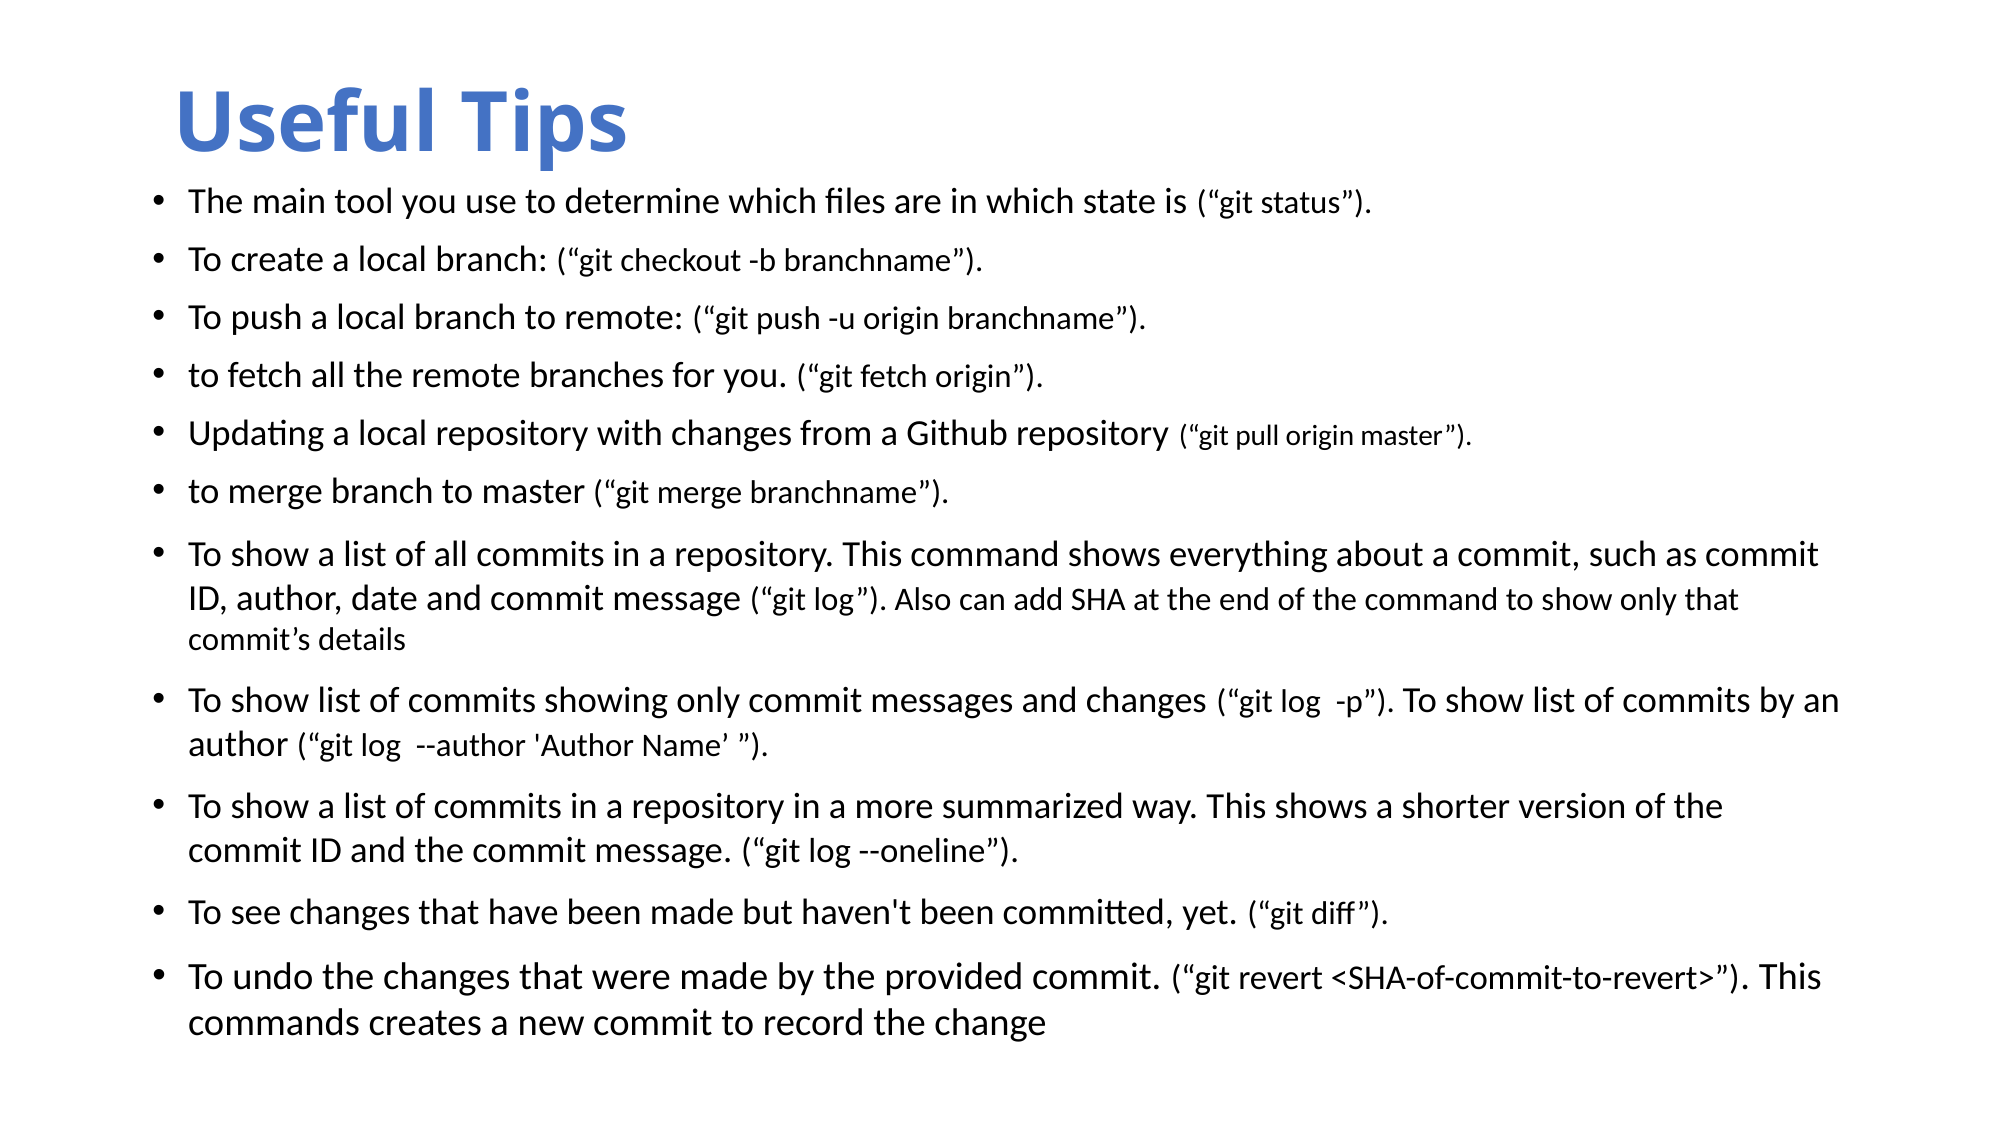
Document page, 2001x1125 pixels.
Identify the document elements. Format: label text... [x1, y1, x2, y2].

list The main tool you use to determine which files are in which state is (“git status”). To create a local branch: (“git checkout -b branchname”). To push a local branch to remote: (“git push -u origin branchname”). to fetch all the remote branches for you. (“git fetch origin”). Updating a local repository with changes from a Github repository (“git pull origin master”). to merge branch to master (“git merge branchname”). To show a list of all commits in a repository. This command shows everything about a commit, such as commit ID, author, date and commit message (“git log”). Also can add SHA at the end of the command to show only that commit’s details To show list of commits showing only commit messages and changes (“git log -p”). To show list of commits by an author (“git log --author 'Author Name’ ”). To show a list of commits in a repository in a more summarized way. This shows a shorter version of the commit ID and the commit message. (“git log --oneline”). To see changes that have been made but haven't been committed, yet. (“git diff”). To undo the changes that were made by the provided commit. (“git revert <SHA-of-commit-to-revert>”). This commands creates a new commit to record the change [137, 174, 1863, 1101]
title Useful Tips [158, 24, 1842, 174]
